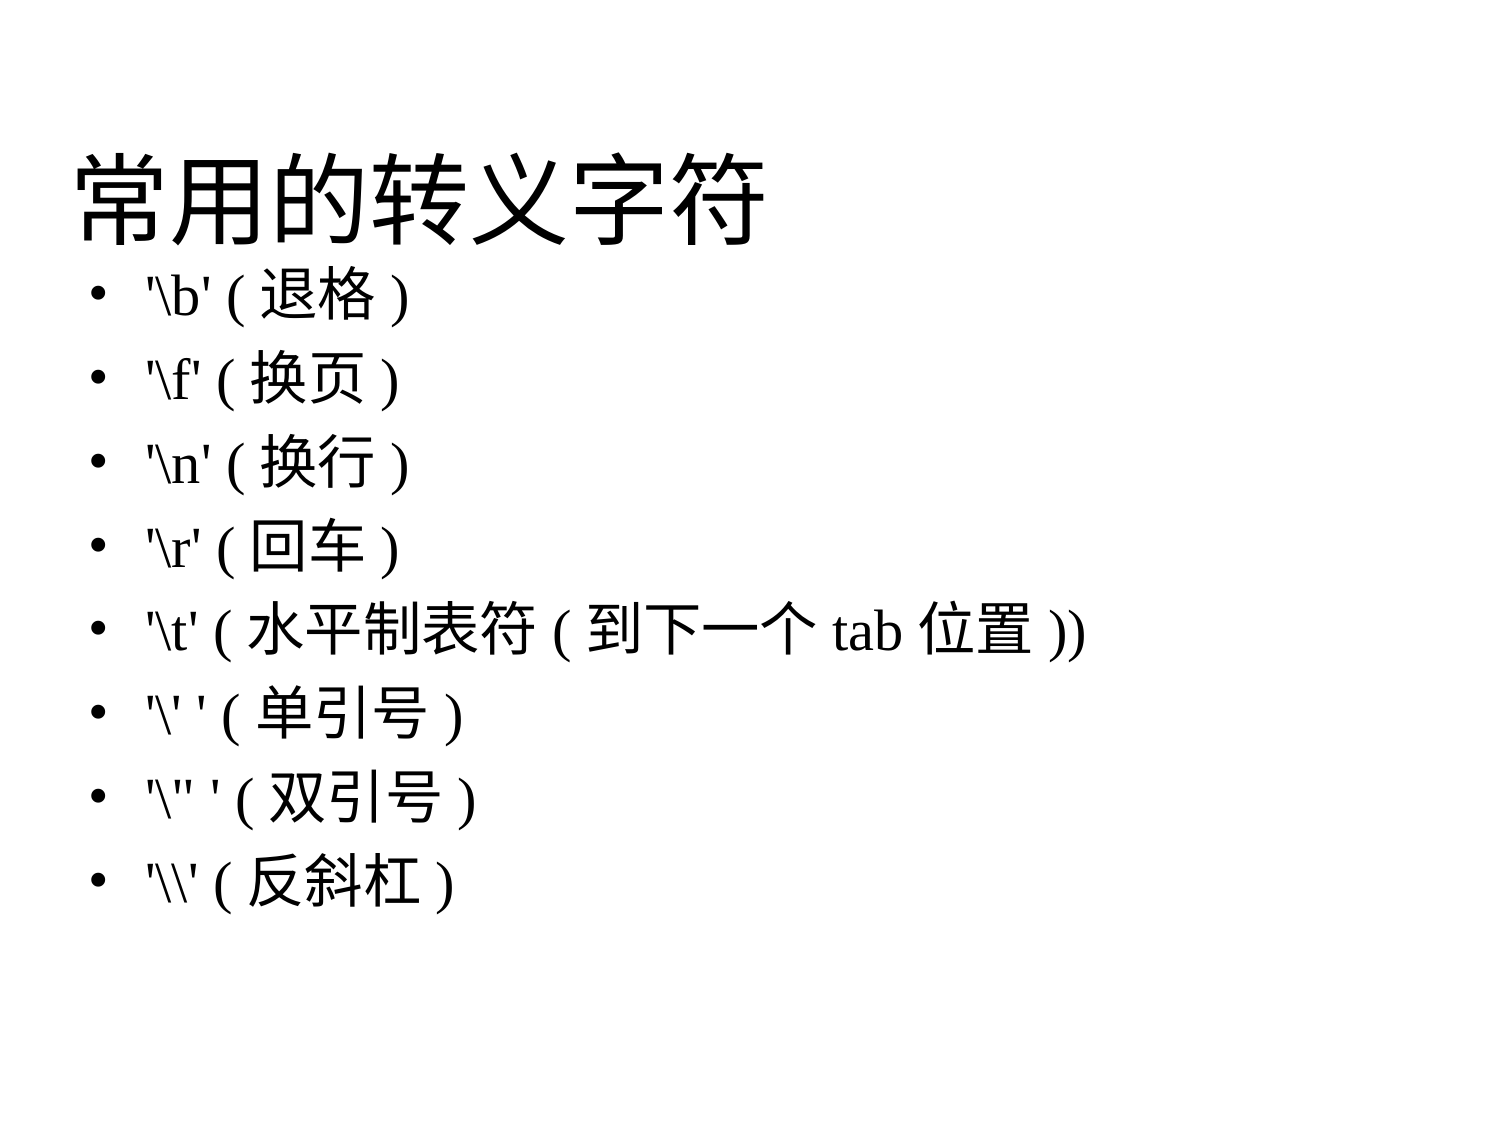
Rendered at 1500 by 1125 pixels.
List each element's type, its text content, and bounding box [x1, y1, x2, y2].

title 常用的转义字符 [54, 36, 1405, 258]
list '\b' (退格) '\f' (换页) '\n' (换行) '\r' (回车) '\t' (水平制表符(到下一个tab位置)) '\' ' (单引号) '\" ' (双引号) '\\' (反斜杠) [73, 257, 1424, 1001]
